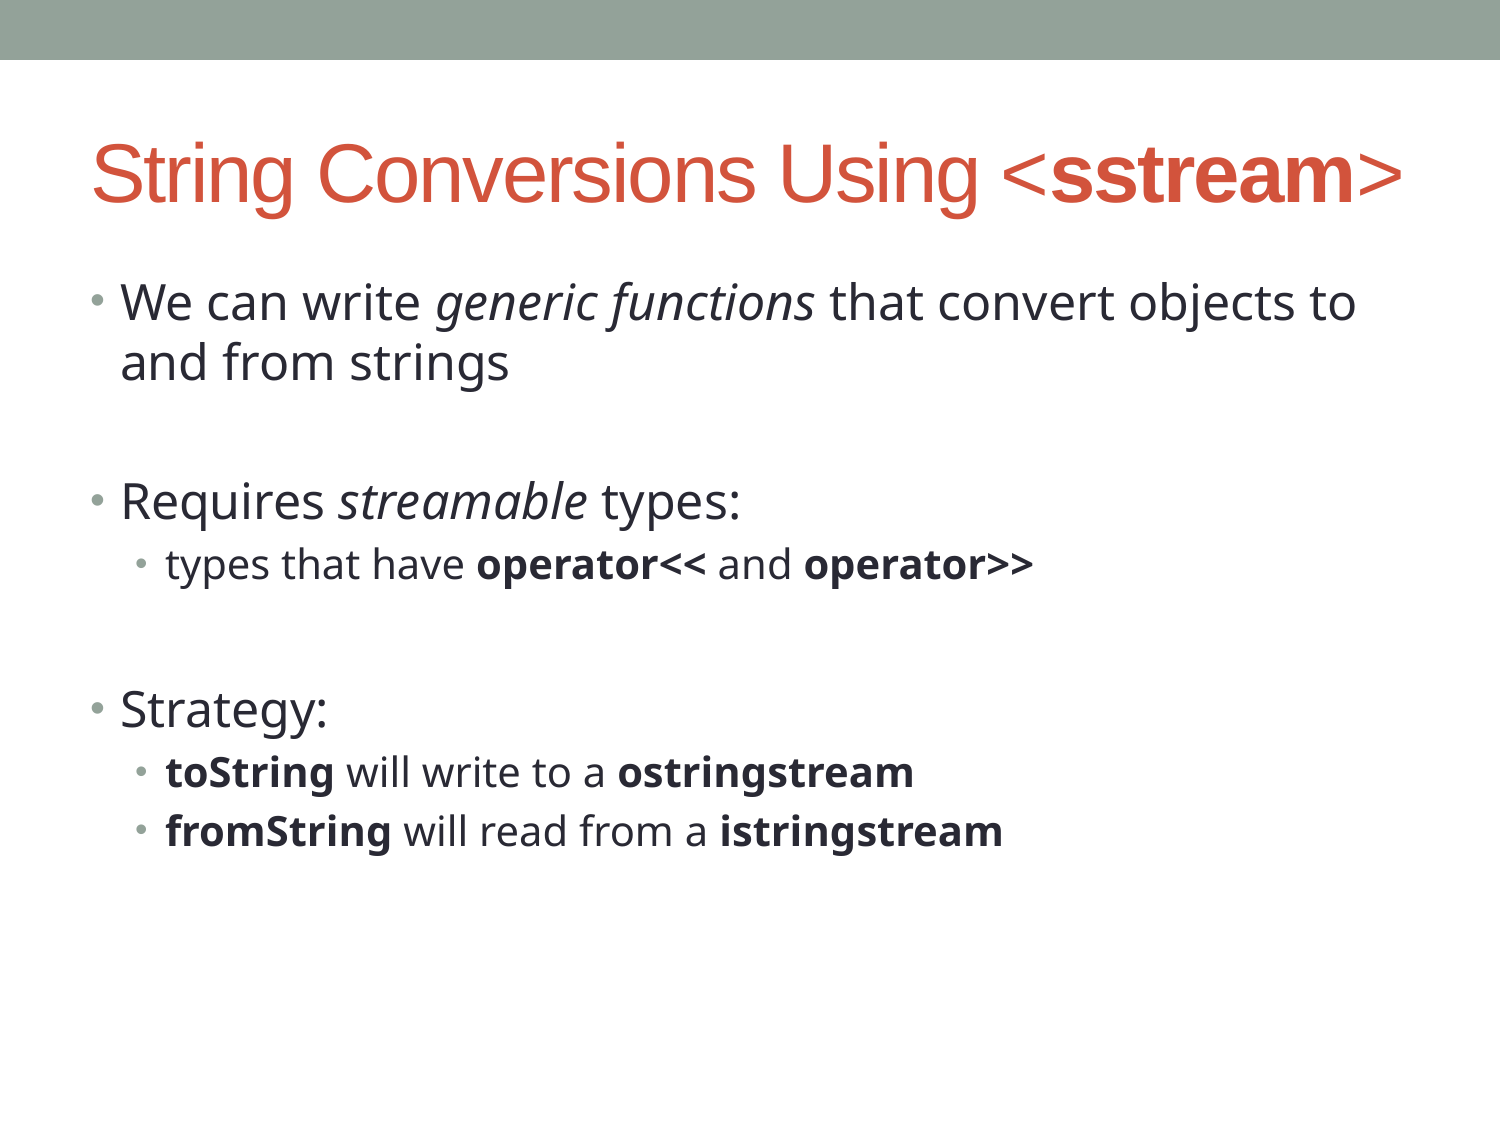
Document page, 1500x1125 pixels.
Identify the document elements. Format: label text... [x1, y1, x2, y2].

list We can write generic functions that convert objects to and from strings Requires streamable types: types that have operator<< and operator>> Strategy: toString will write to a ostringstream fromString will read from a istringstream [75, 262, 1425, 1063]
title String Conversions Using <sstream> [75, 87, 1425, 250]
